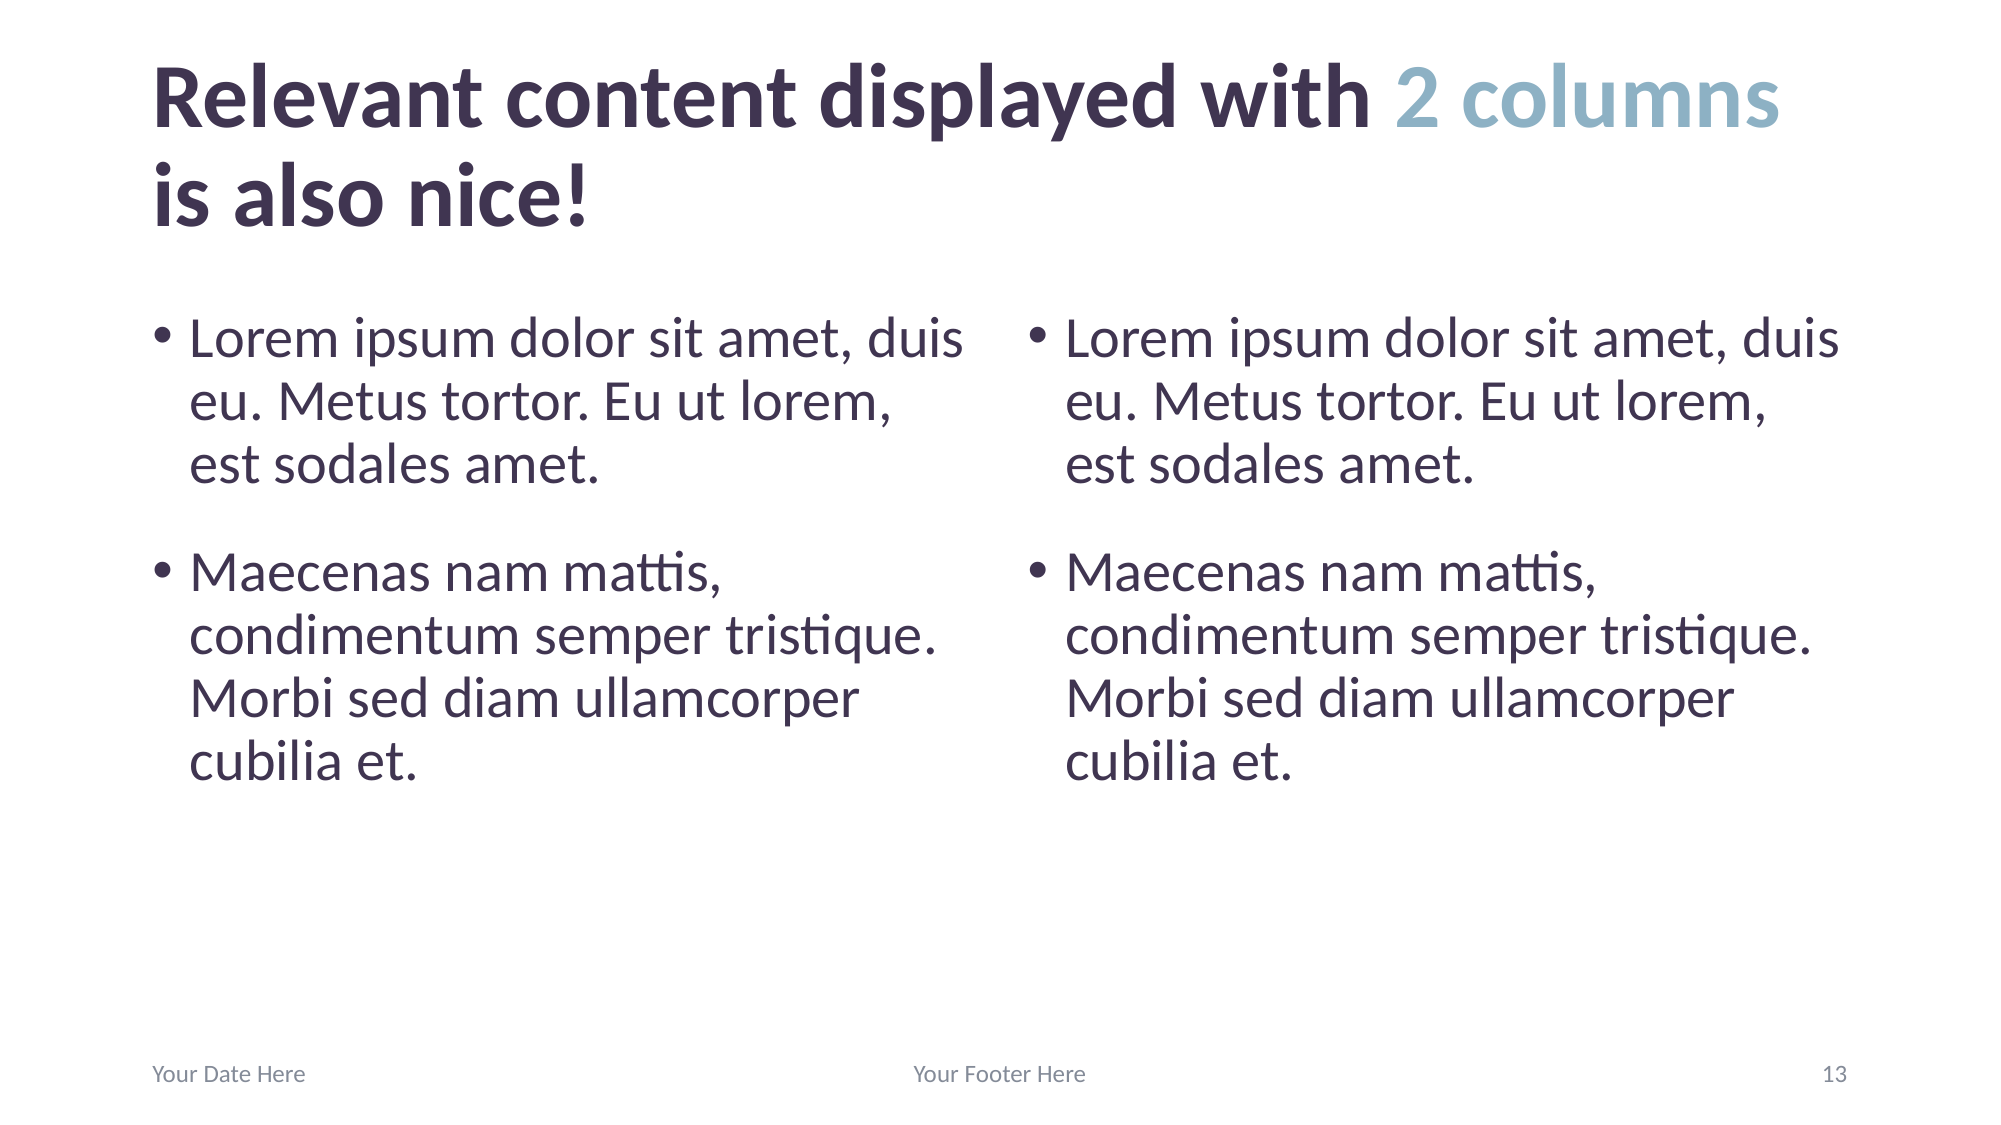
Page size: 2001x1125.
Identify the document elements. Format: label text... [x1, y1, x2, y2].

slide_number Your Date Here [137, 1042, 588, 1103]
list Lorem ipsum dolor sit amet, duis eu. Metus tortor. Eu ut lorem, est sodales amet. Maecenas nam mattis, condimentum semper tristique. Morbi sed diam ullamcorper cubilia et. [137, 299, 988, 1014]
slide_number 13 [1412, 1042, 1863, 1103]
title Relevant content displayed with 2 columns is also nice! [137, 54, 1863, 241]
footer Your Footer Here [662, 1042, 1338, 1103]
list Lorem ipsum dolor sit amet, duis eu. Metus tortor. Eu ut lorem, est sodales amet. Maecenas nam mattis, condimentum semper tristique. Morbi sed diam ullamcorper cubilia et. [1012, 299, 1863, 1014]
